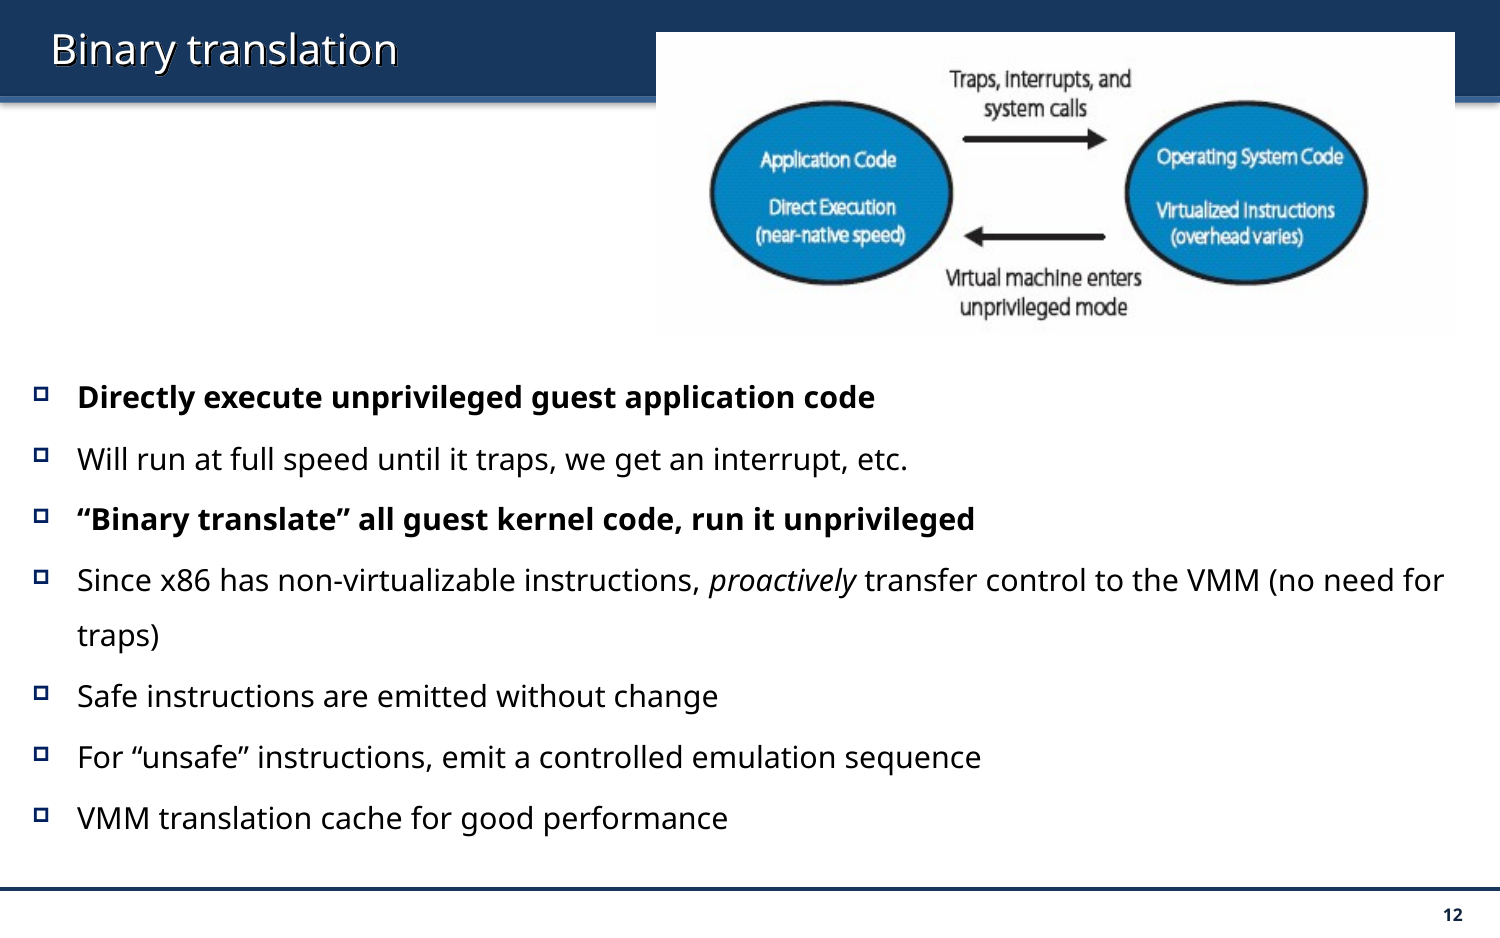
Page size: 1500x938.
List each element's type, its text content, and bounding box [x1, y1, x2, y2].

title Binary translation [34, 7, 1477, 88]
slide_number 12 [1306, 900, 1483, 932]
picture [656, 32, 1455, 335]
list Directly execute unprivileged guest application code Will run at full speed until it traps, we get an interrupt, etc. “Binary translate” all guest kernel code, run it unprivileged Since x86 has non-virtualizable instructions, proactively transfer control to the VMM (no need for traps) Safe instructions are emitted without change For “unsafe” instructions, emit a controlled emulation sequence VMM translation cache for good performance [17, 352, 1483, 845]
